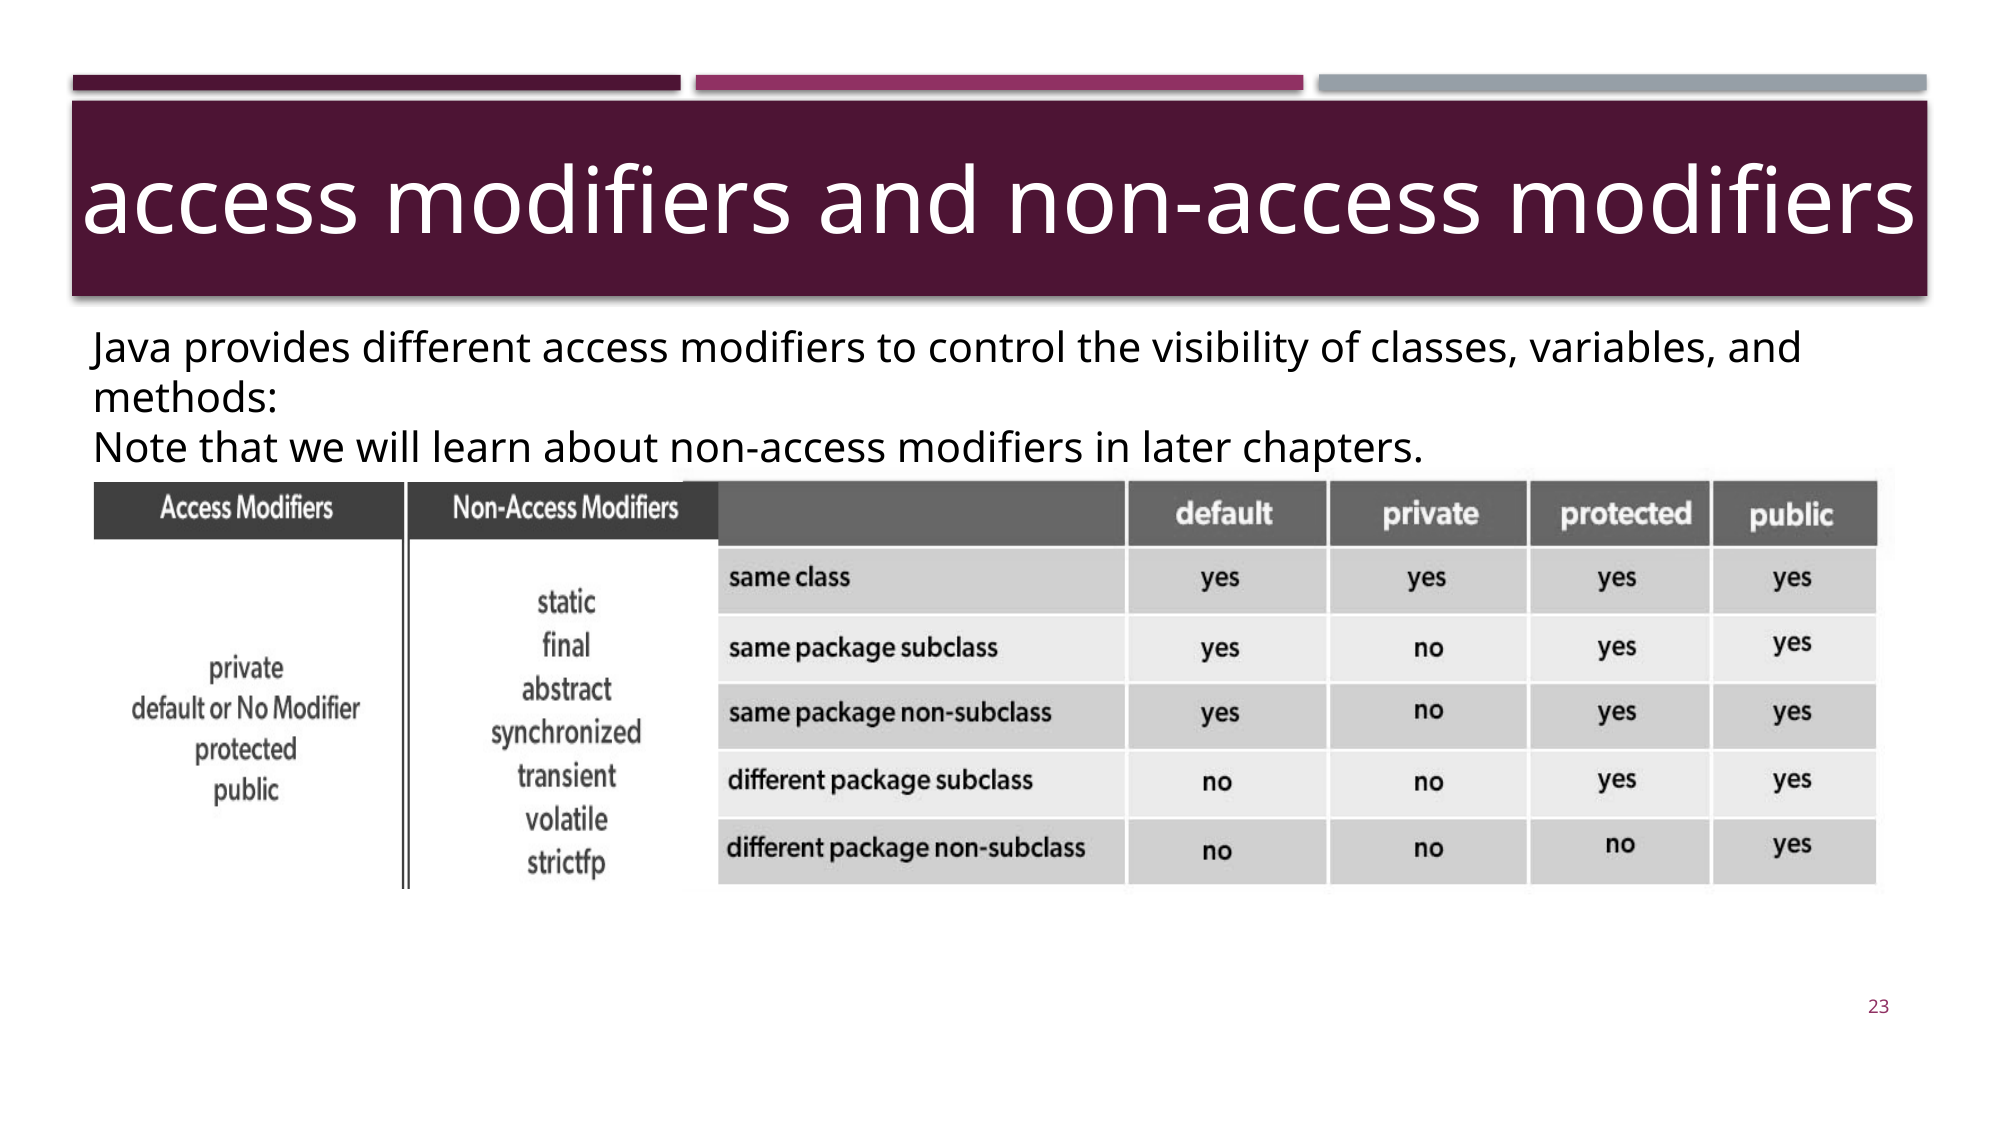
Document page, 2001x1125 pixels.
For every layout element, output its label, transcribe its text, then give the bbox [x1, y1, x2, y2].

text_box Java provides different access modifiers to control the visibility of classes, variables, and methods: Note that we will learn about non-access modifiers in later chapters. [78, 313, 1922, 479]
text_box access modifiers and non-access modifiers [0, 134, 2000, 260]
slide_number 23 [1732, 977, 1905, 1037]
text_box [93, 462, 1906, 903]
